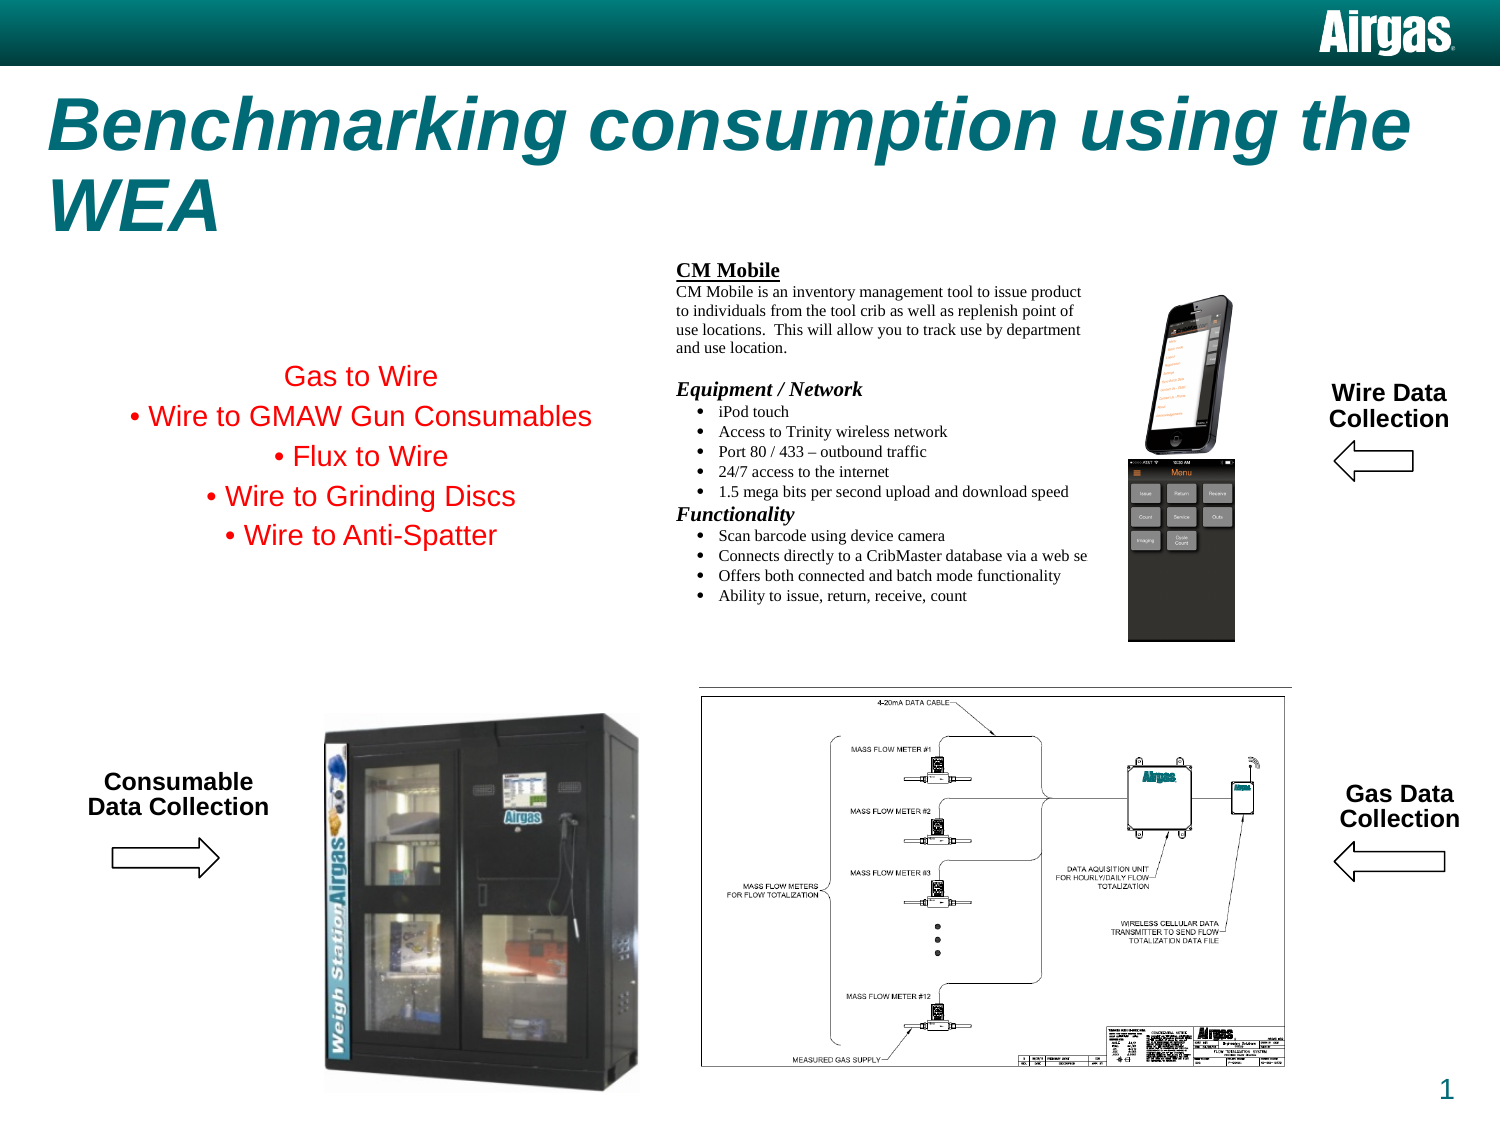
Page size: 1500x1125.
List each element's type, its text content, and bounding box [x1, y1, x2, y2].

slide_number 1 [1187, 1037, 1500, 1113]
text_box Gas Data Collection [1312, 774, 1488, 841]
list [676, 257, 1298, 651]
text_box Consumable Data Collection [62, 762, 296, 828]
picture [1317, 8, 1458, 57]
text_box [1334, 841, 1445, 882]
text_box Wire Data Collection [1303, 374, 1488, 440]
text_box [112, 837, 220, 878]
picture [699, 687, 1292, 1069]
title Benchmarking consumption using the WEA [47, 85, 1450, 250]
picture [323, 713, 641, 1093]
text_box [1334, 440, 1413, 482]
text_box Gas to Wire • Wire to GMAW Gun Consumables • Flux to Wire • Wire to Grinding Discs • Wire to Anti-Spatter [0, 275, 670, 594]
